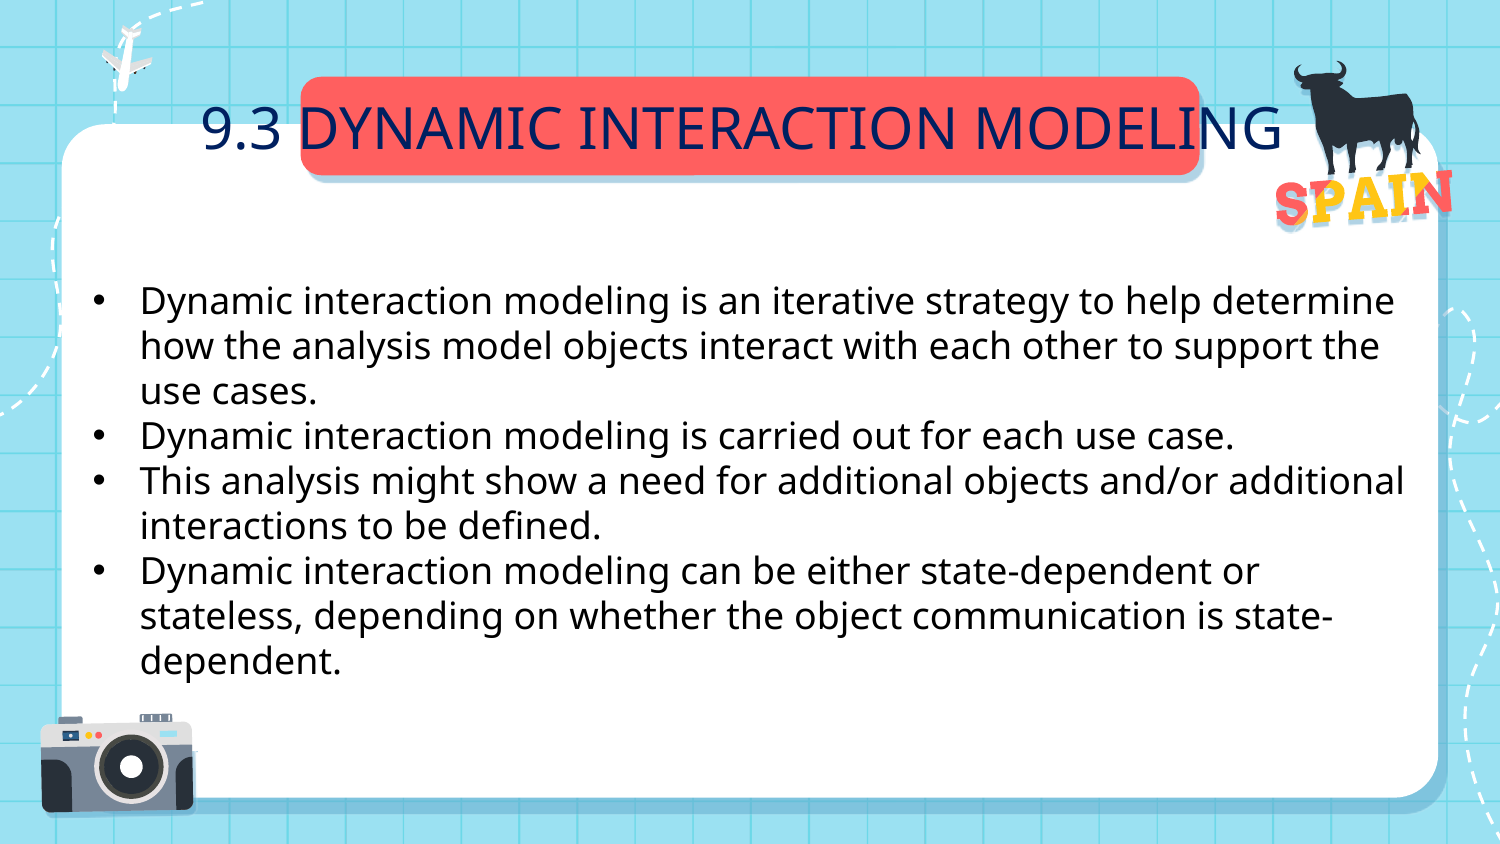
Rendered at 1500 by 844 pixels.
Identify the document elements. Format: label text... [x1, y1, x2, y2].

text_box Dynamic interaction modeling is an iterative strategy to help determine how the analysis model objects interact with each other to support the use cases. Dynamic interaction modeling is carried out for each use case. This analysis might show a need for additional objects and/or additional interactions to be defined. Dynamic interaction modeling can be either state-dependent or stateless, depending on whether the object communication is state-dependent. [77, 270, 1422, 690]
title 9.3 DYNAMIC INTERACTION MODELING [118, 88, 1382, 164]
text_box [302, 164, 1198, 176]
text_box [302, 76, 1198, 88]
